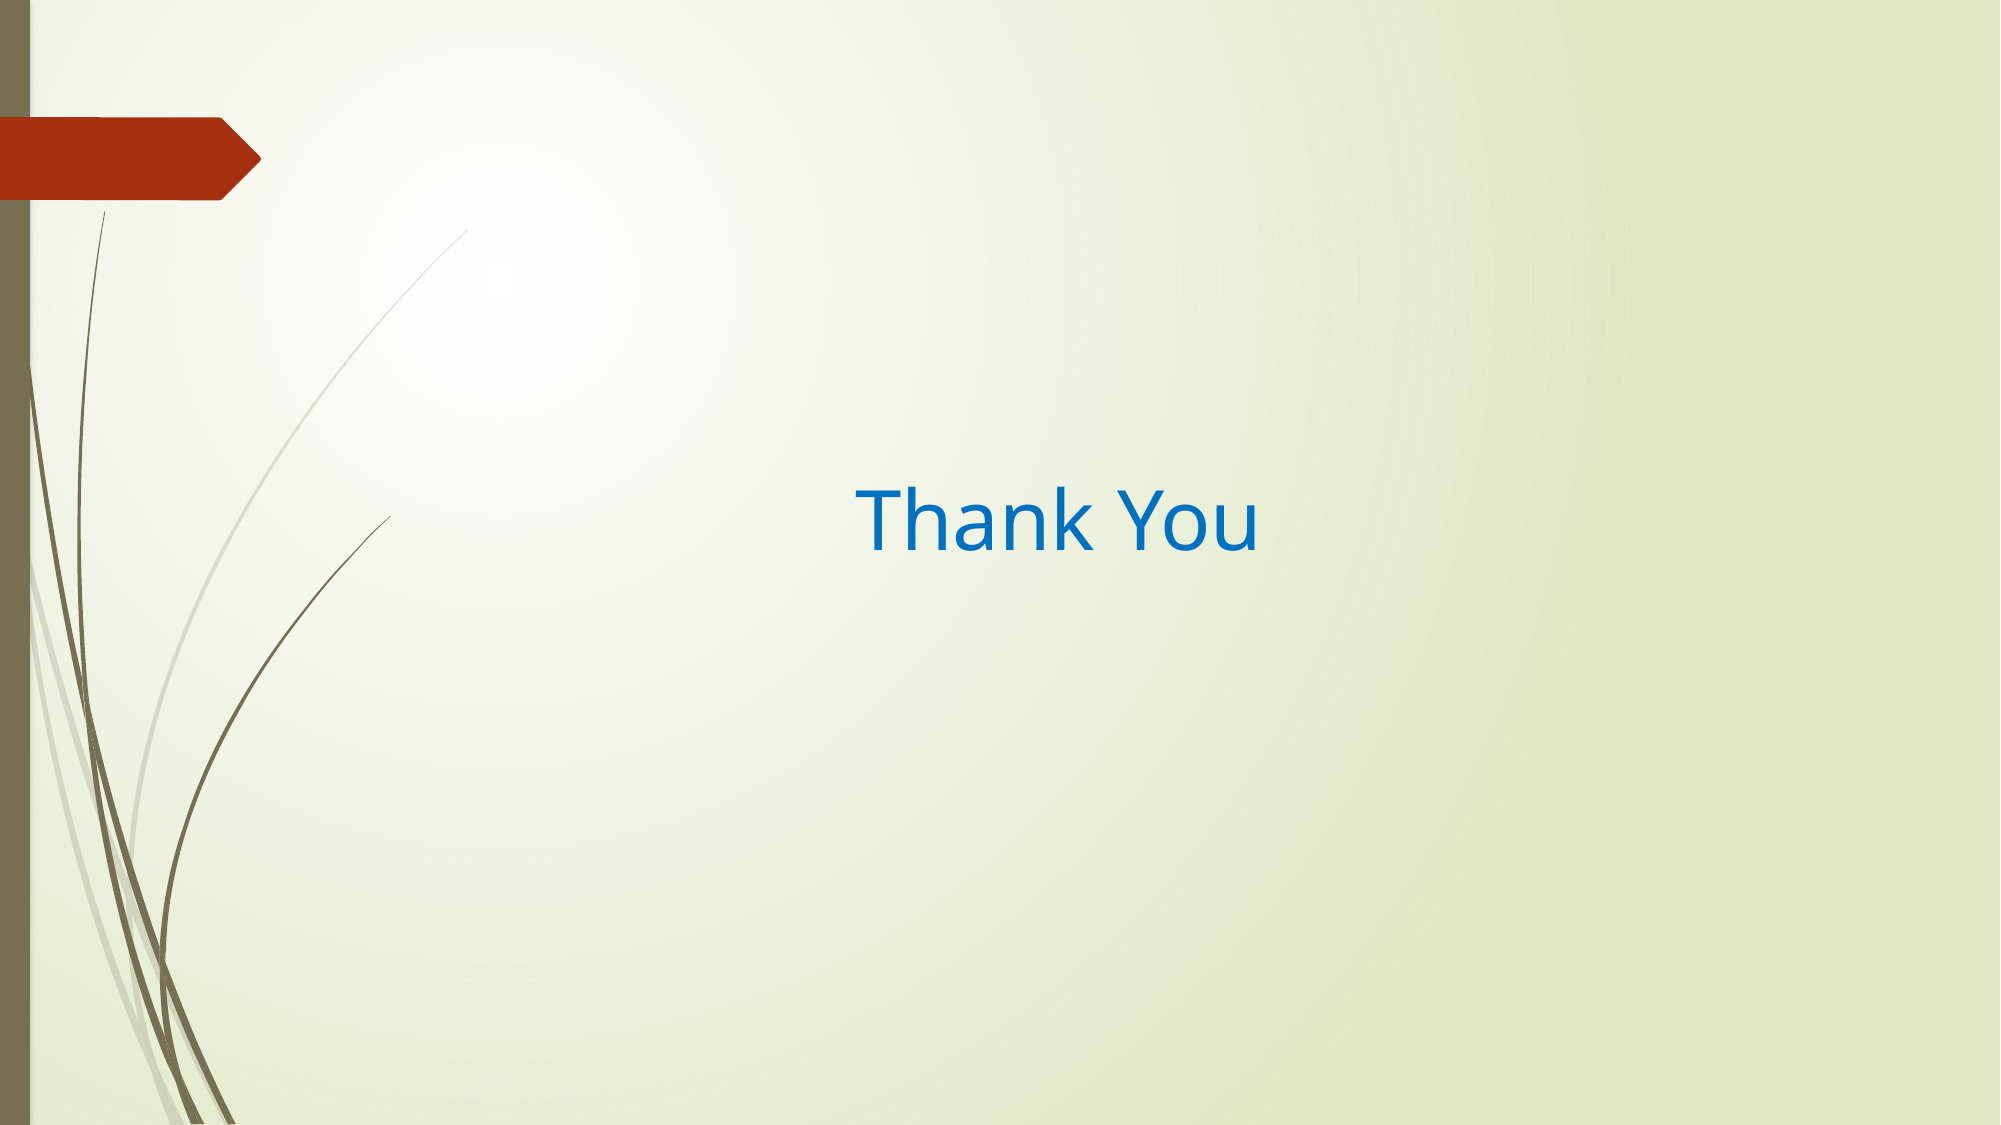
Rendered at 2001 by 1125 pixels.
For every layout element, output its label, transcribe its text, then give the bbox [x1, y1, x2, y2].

title Thank You [840, 459, 1888, 728]
